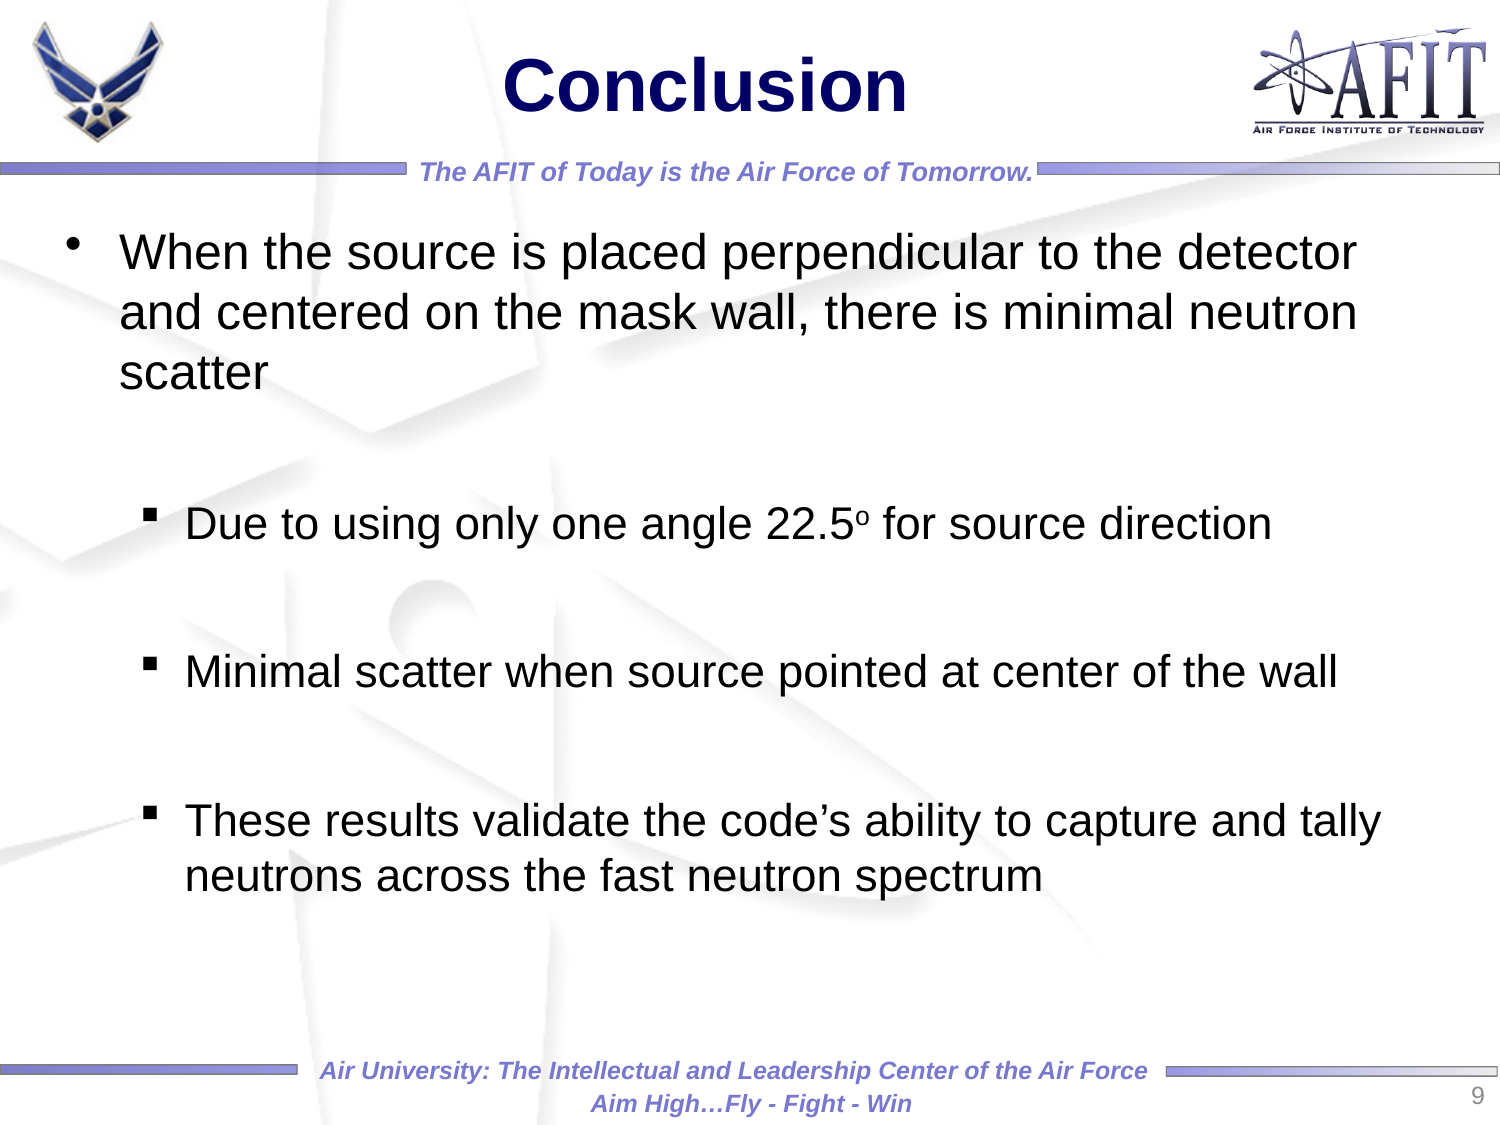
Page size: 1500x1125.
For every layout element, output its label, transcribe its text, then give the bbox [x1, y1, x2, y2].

title Conclusion [809, 0, 1251, 163]
text_box [25, 0, 809, 177]
slide_number 9 [1149, 1065, 1500, 1125]
list When the source is placed perpendicular to the detector and centered on the mask wall, there is minimal neutron scatter Due to using only one angle 22.5o for source direction Minimal scatter when source pointed at center of the wall These results validate the code’s ability to capture and tally neutrons across the fast neutron spectrum [50, 212, 1450, 1013]
